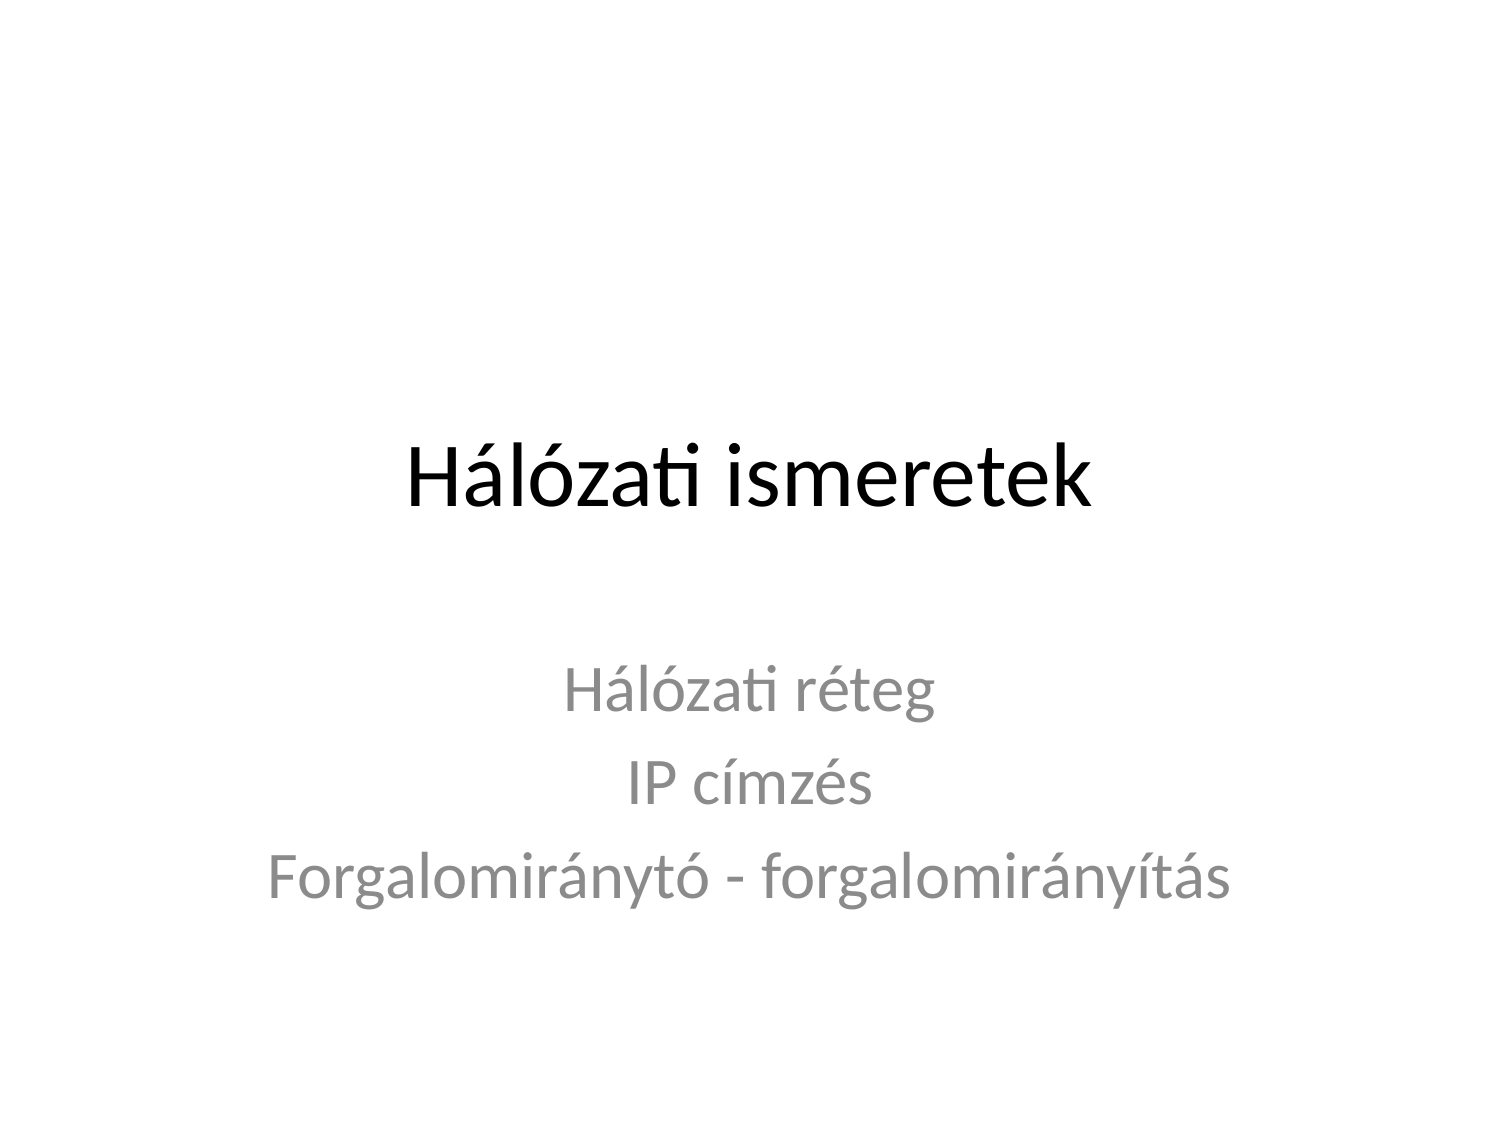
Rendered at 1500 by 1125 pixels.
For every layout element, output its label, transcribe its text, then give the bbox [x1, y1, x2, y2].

title Hálózati ismeretek [112, 349, 1388, 591]
subtitle Hálózati réteg IP címzés Forgalomiránytó - forgalomirányítás [225, 637, 1275, 925]
